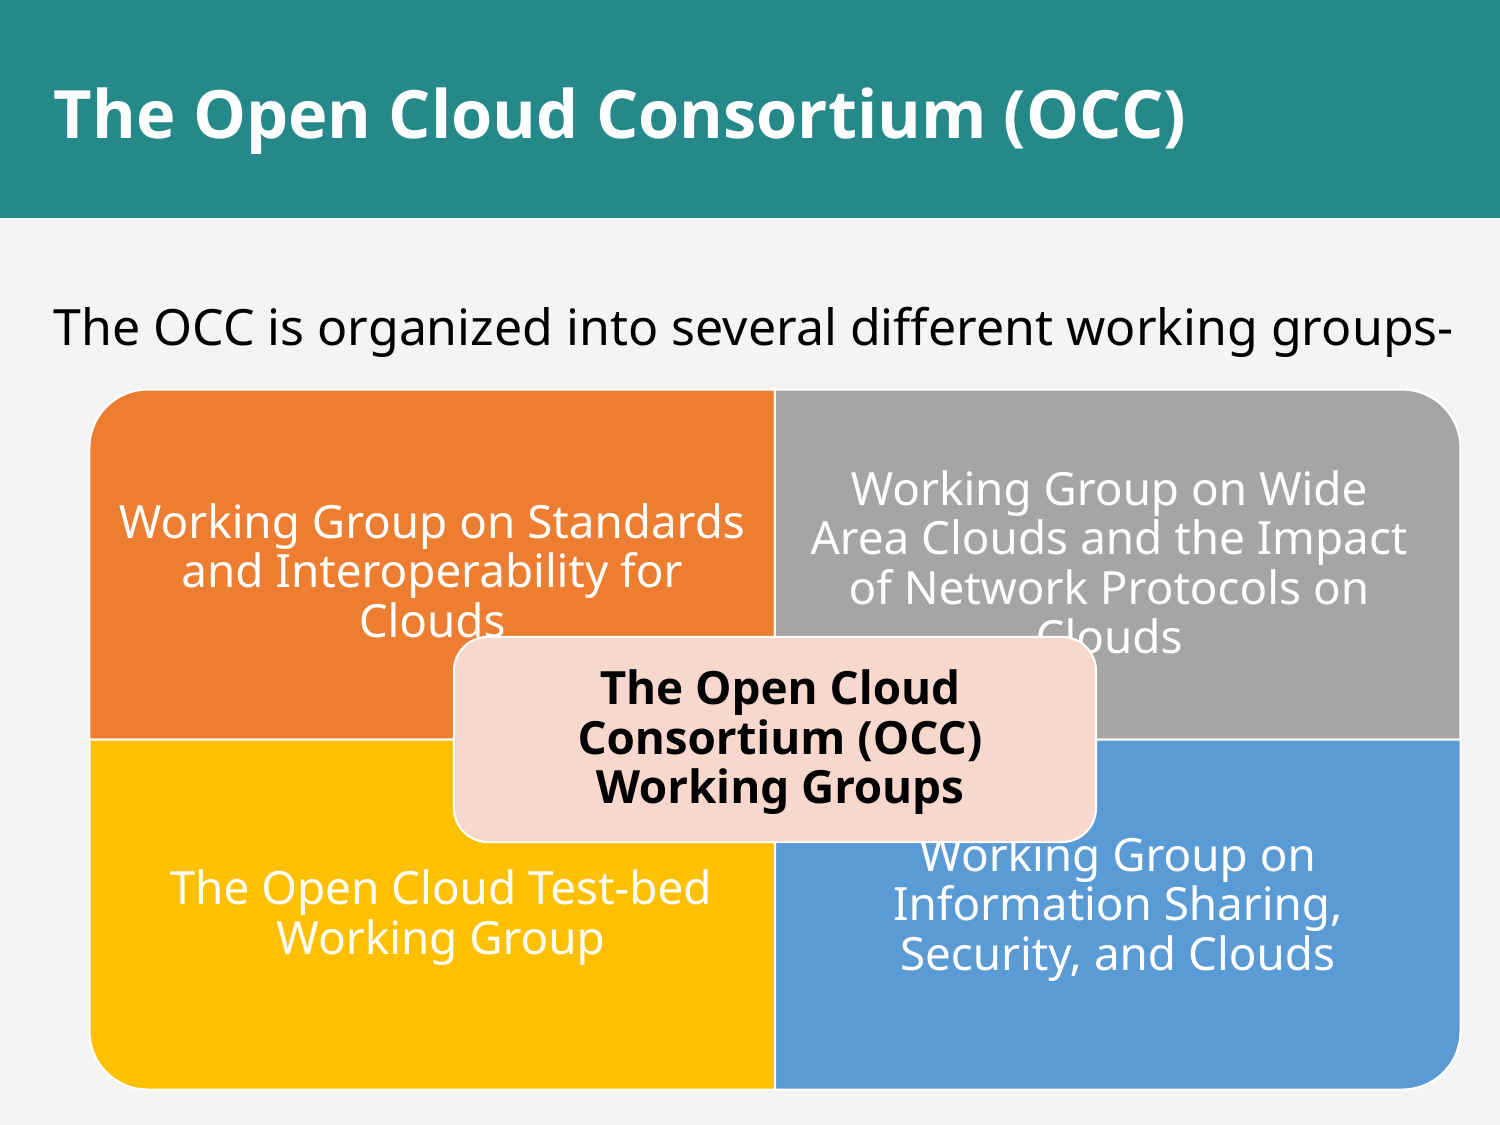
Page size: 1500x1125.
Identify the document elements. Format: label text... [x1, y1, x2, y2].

title The Open Cloud Consortium (OCC) [38, 30, 1467, 193]
list The OCC is organized into several different working groups- [38, 245, 1474, 353]
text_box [89, 389, 1461, 1090]
